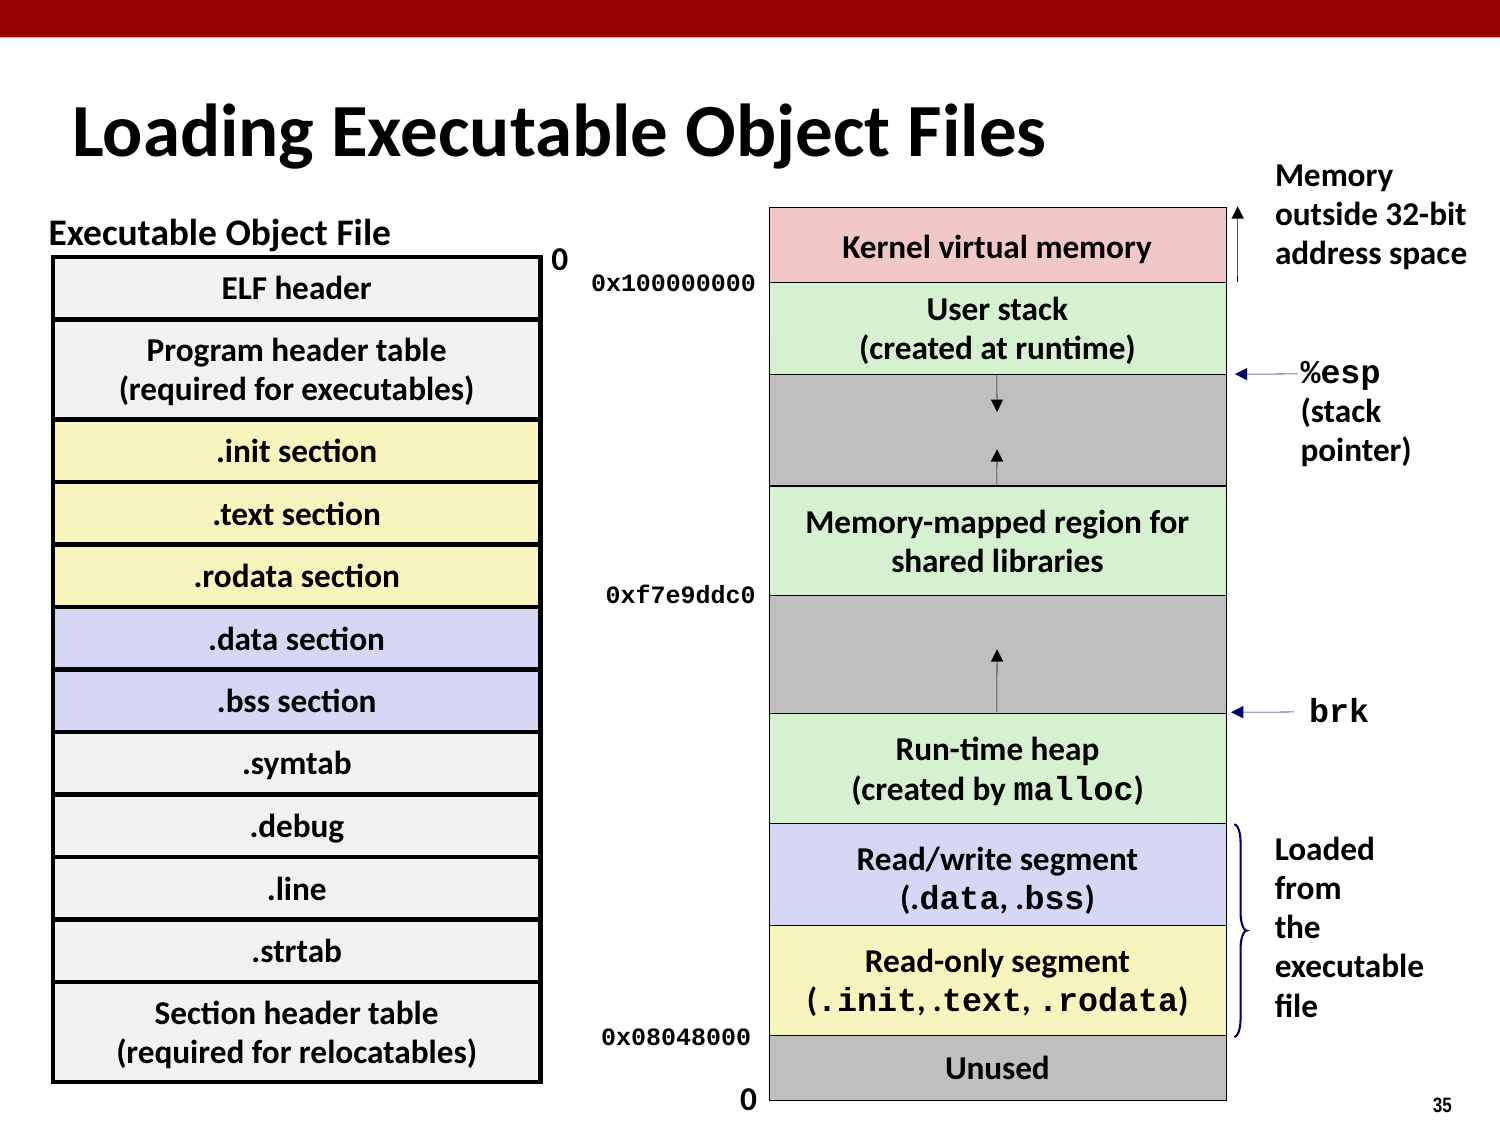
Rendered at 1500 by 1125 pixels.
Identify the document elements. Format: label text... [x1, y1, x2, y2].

text_box [1231, 206, 1244, 282]
text_box .strtab [53, 919, 541, 983]
text_box [768, 375, 1227, 486]
text_box .init section [53, 419, 541, 483]
text_box .debug [53, 794, 541, 857]
text_box Unused [768, 1036, 1227, 1101]
text_box [990, 449, 1004, 488]
text_box .symtab [53, 732, 541, 794]
text_box %esp (stack pointer) [1285, 345, 1427, 477]
text_box User stack (created at runtime) [768, 282, 1227, 375]
text_box 0x100000000 [576, 261, 772, 306]
text_box Executable Object File [33, 202, 407, 263]
text_box Read/write segment (.data, .bss) [768, 823, 1227, 925]
text_box Loaded from the executable file [1260, 821, 1448, 1033]
text_box .rodata section [53, 544, 541, 608]
text_box 0xf7e9ddc0 [590, 573, 771, 618]
text_box [1230, 705, 1294, 719]
text_box Memory-mapped region for shared libraries [768, 486, 1227, 595]
text_box [990, 649, 1004, 713]
text_box Kernel virtual memory [768, 206, 1227, 282]
text_box Run-time heap (created by malloc) [768, 713, 1227, 823]
text_box [990, 374, 1004, 412]
text_box 0x08048000 [586, 1015, 767, 1059]
text_box Read-only segment (.init, .text, .rodata) [768, 925, 1227, 1036]
text_box Section header table (required for relocatables) [53, 983, 541, 1083]
text_box .bss section [53, 669, 541, 732]
text_box brk [1294, 684, 1385, 738]
text_box Memory outside 32-bit address space [1260, 147, 1483, 281]
text_box [768, 595, 1227, 713]
text_box 0 [725, 1071, 772, 1125]
text_box [1234, 824, 1247, 1037]
text_box .line [53, 857, 541, 919]
text_box 0 [536, 231, 583, 287]
text_box ELF header [53, 257, 541, 319]
text_box .text section [53, 483, 541, 544]
title Loading Executable Object Files [57, 62, 1488, 192]
text_box .data section [53, 608, 541, 669]
text_box [1234, 367, 1298, 381]
text_box Program header table (required for executables) [53, 319, 541, 419]
